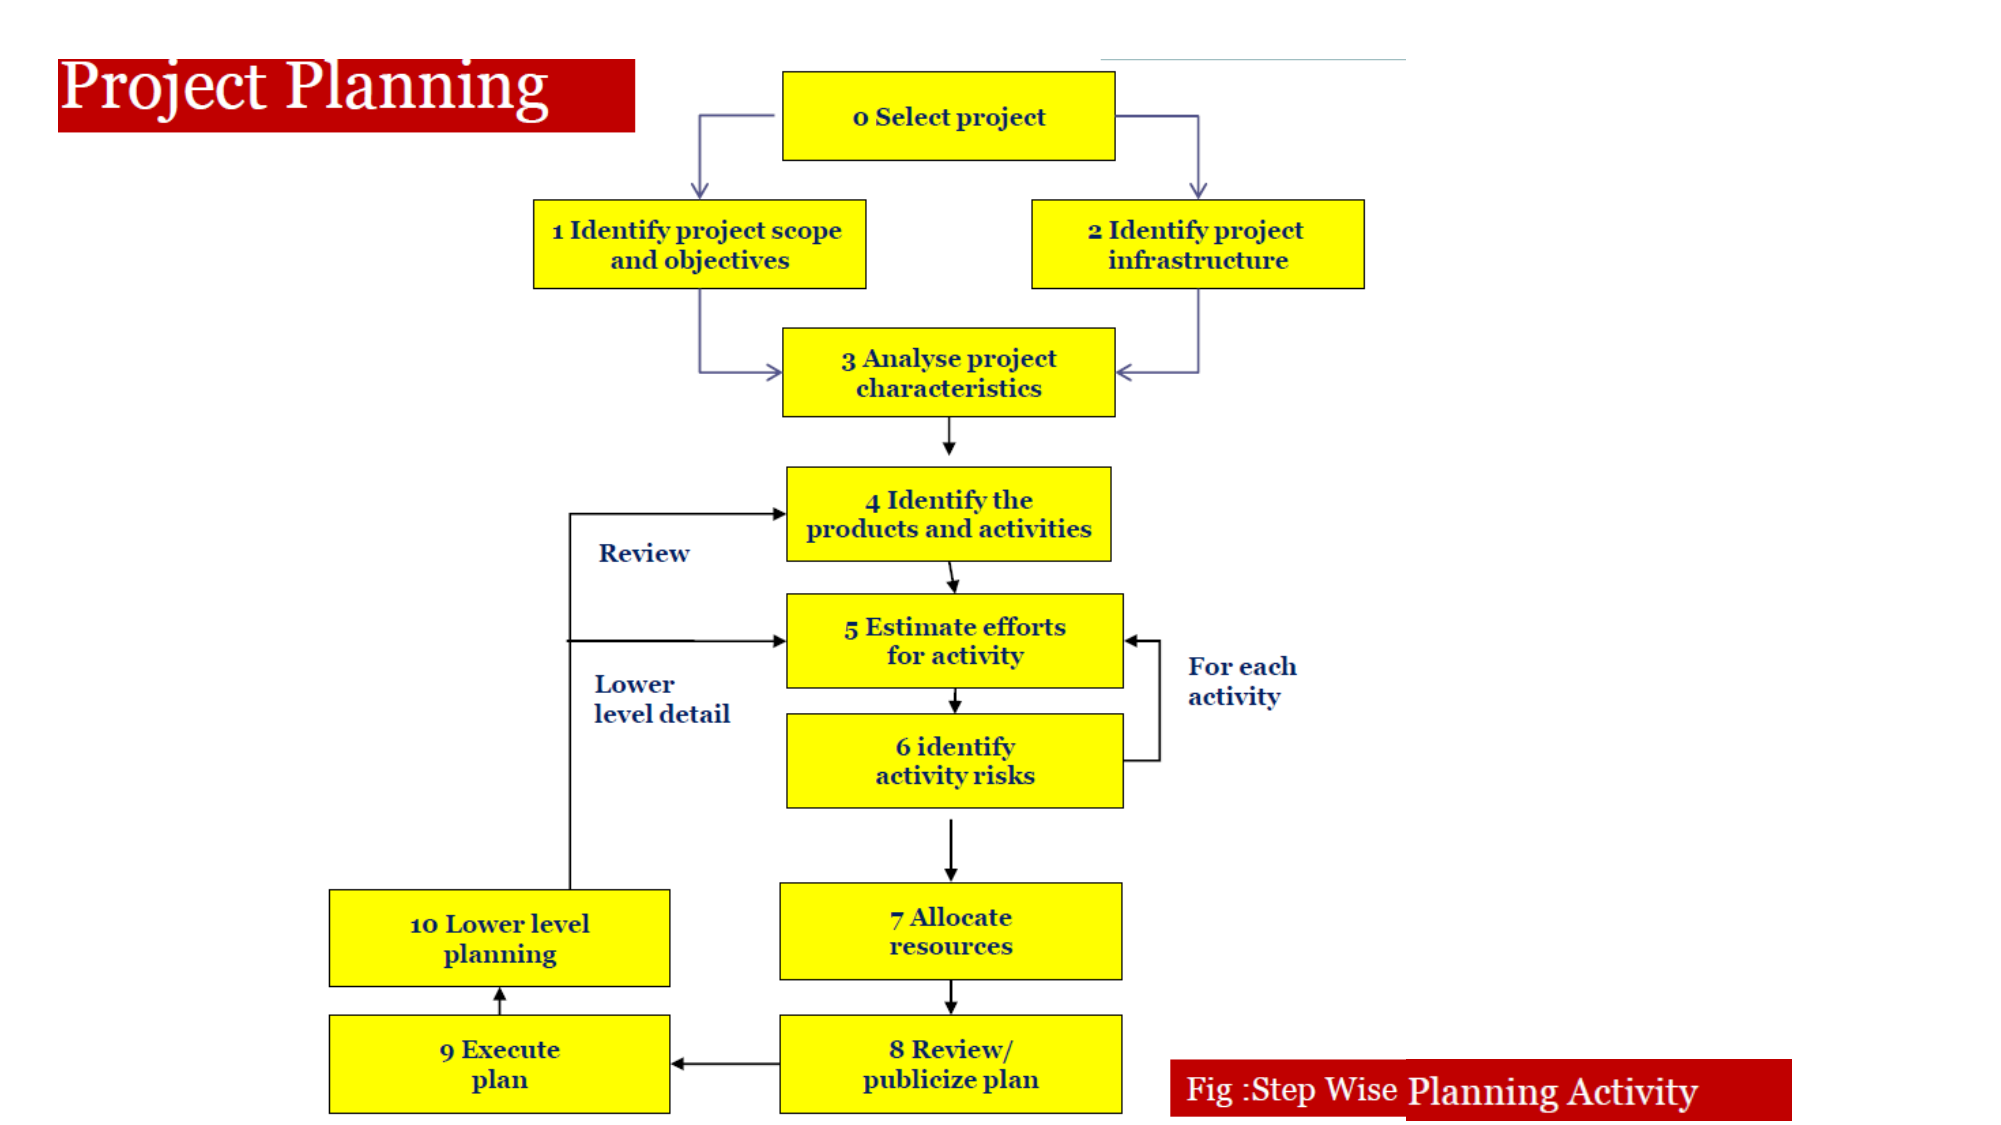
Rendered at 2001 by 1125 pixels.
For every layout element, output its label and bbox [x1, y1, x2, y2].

list [58, 59, 1406, 1121]
picture [1406, 1059, 1792, 1121]
